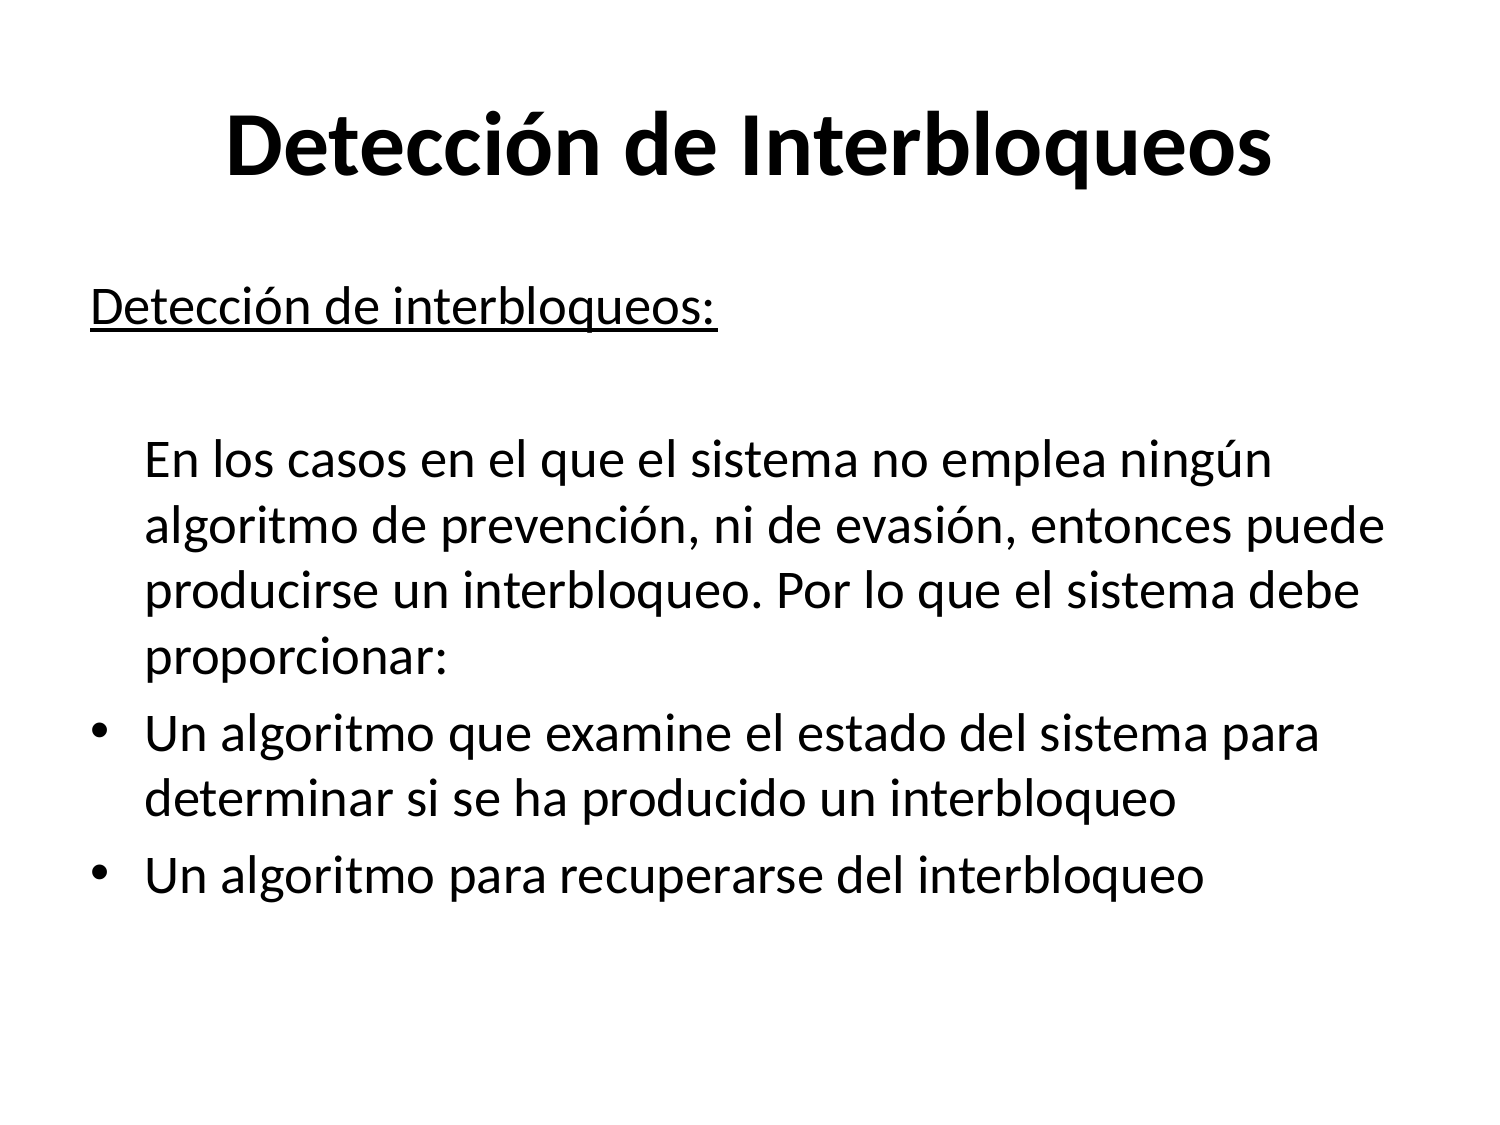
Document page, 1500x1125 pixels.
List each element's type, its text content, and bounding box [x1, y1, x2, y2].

list Detección de interbloqueos: En los casos en el que el sistema no emplea ningún algoritmo de prevención, ni de evasión, entonces puede producirse un interbloqueo. Por lo que el sistema debe proporcionar: Un algoritmo que examine el estado del sistema para determinar si se ha producido un interbloqueo Un algoritmo para recuperarse del interbloqueo [75, 262, 1425, 1005]
title Detección de Interbloqueos [75, 45, 1425, 233]
